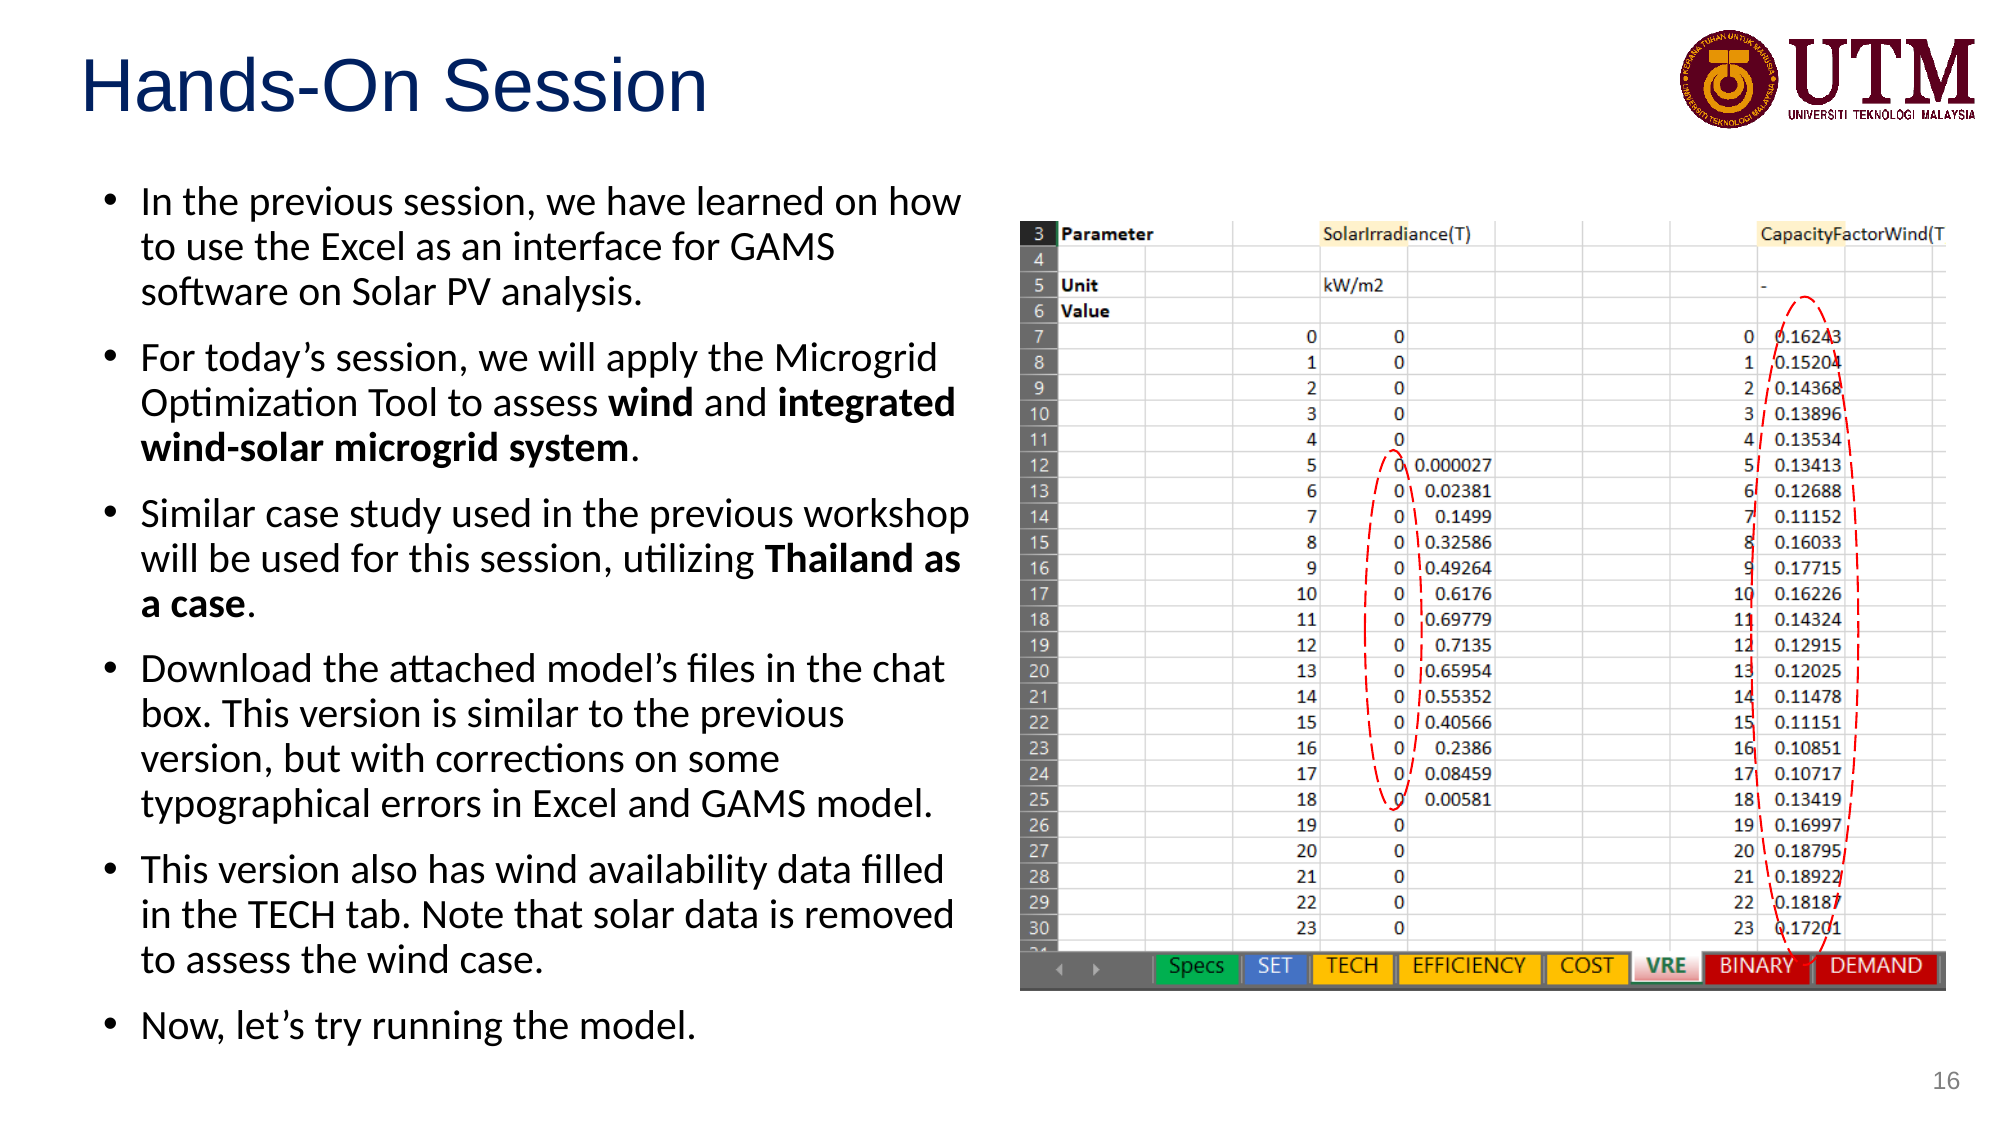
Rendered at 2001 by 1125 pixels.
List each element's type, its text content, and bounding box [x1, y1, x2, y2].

slide_number 16 [1892, 1050, 1976, 1110]
picture [1680, 30, 1975, 129]
picture [1020, 221, 1946, 991]
title Hands-On Session [64, 28, 1790, 146]
list In the previous session, we have learned on how to use the Excel as an interface for GAMS software on Solar PV analysis. For today’s session, we will apply the Microgrid Optimization Tool to assess wind and integrated wind-solar microgrid system. Similar case study used in the previous workshop will be used for this session, utilizing Thailand as a case. Download the attached model’s files in the chat box. This version is similar to the previous version, but with corrections on some typographical errors in Excel and GAMS model. This version also has wind availability data filled in the TECH tab. Note that solar data is removed to assess the wind case. Now, let’s try running the model. [88, 171, 992, 998]
